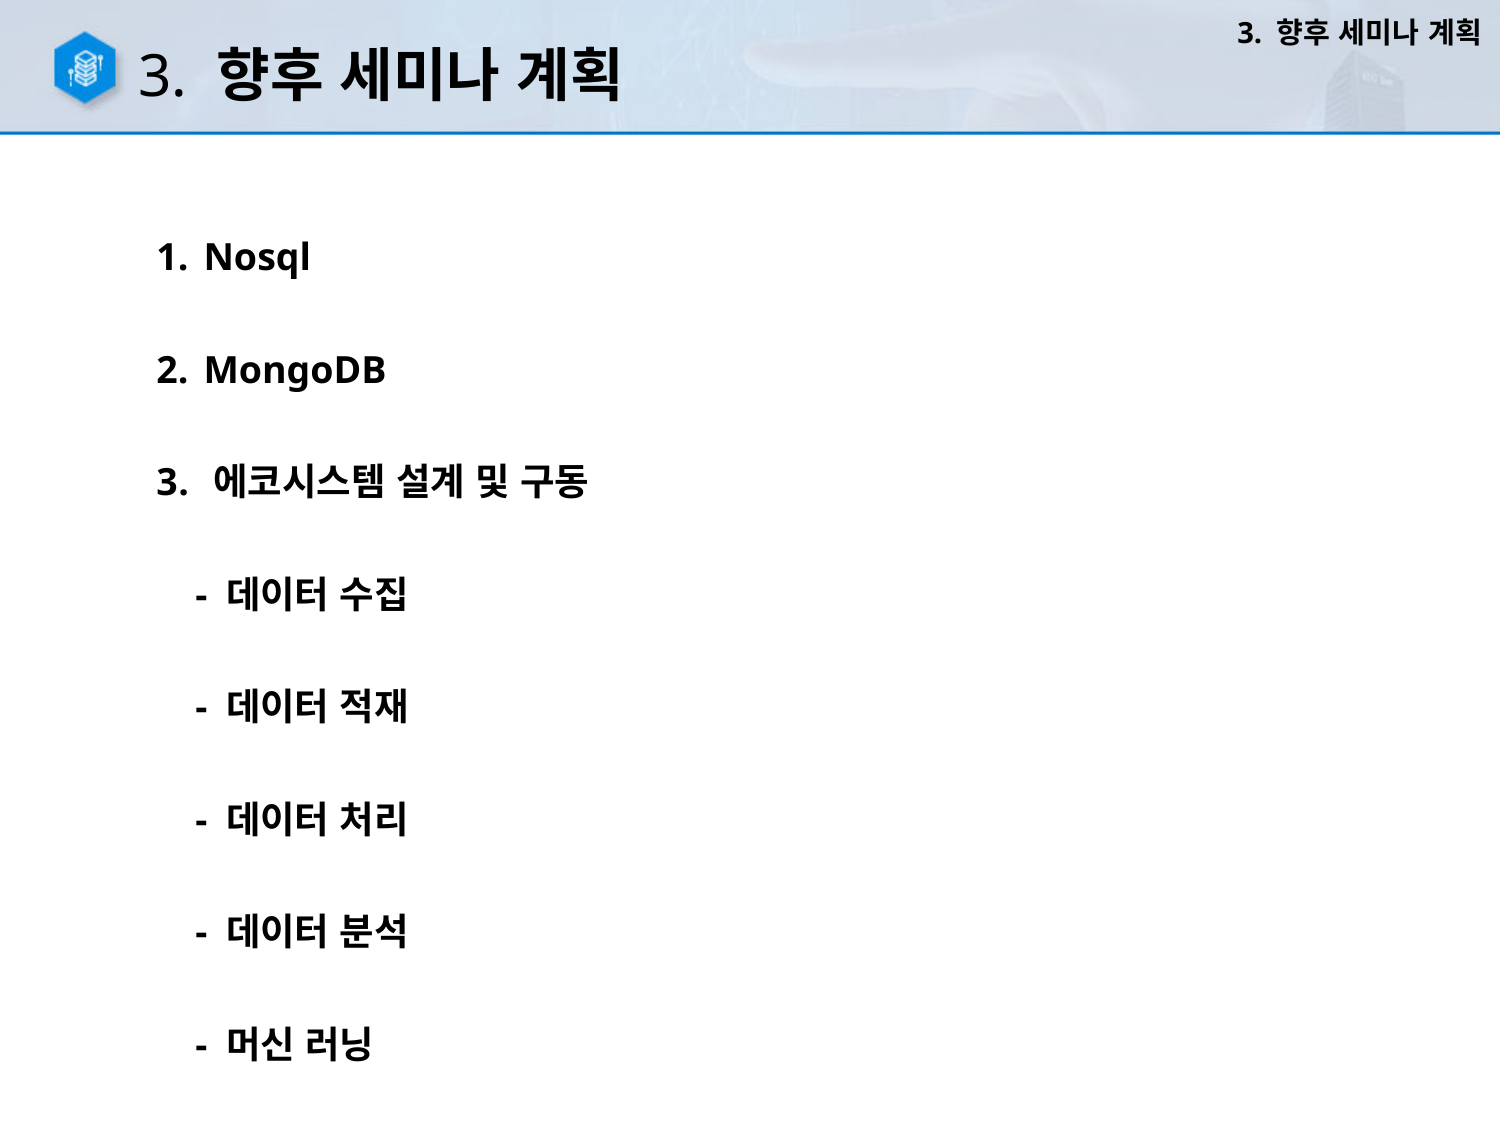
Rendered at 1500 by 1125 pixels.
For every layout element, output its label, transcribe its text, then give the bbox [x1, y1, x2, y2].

text_box 3. 향후 세미나 계획 [1222, 7, 1500, 55]
text_box Nosql MongoDB 에코시스템 설계 및 구동 - 데이터 수집 - 데이터 적재 - 데이터 처리 - 데이터 분석 - 머신 러닝 [141, 158, 945, 1073]
text_box 3. 향후 세미나 계획 [123, 31, 1247, 117]
picture [0, 0, 1500, 1125]
